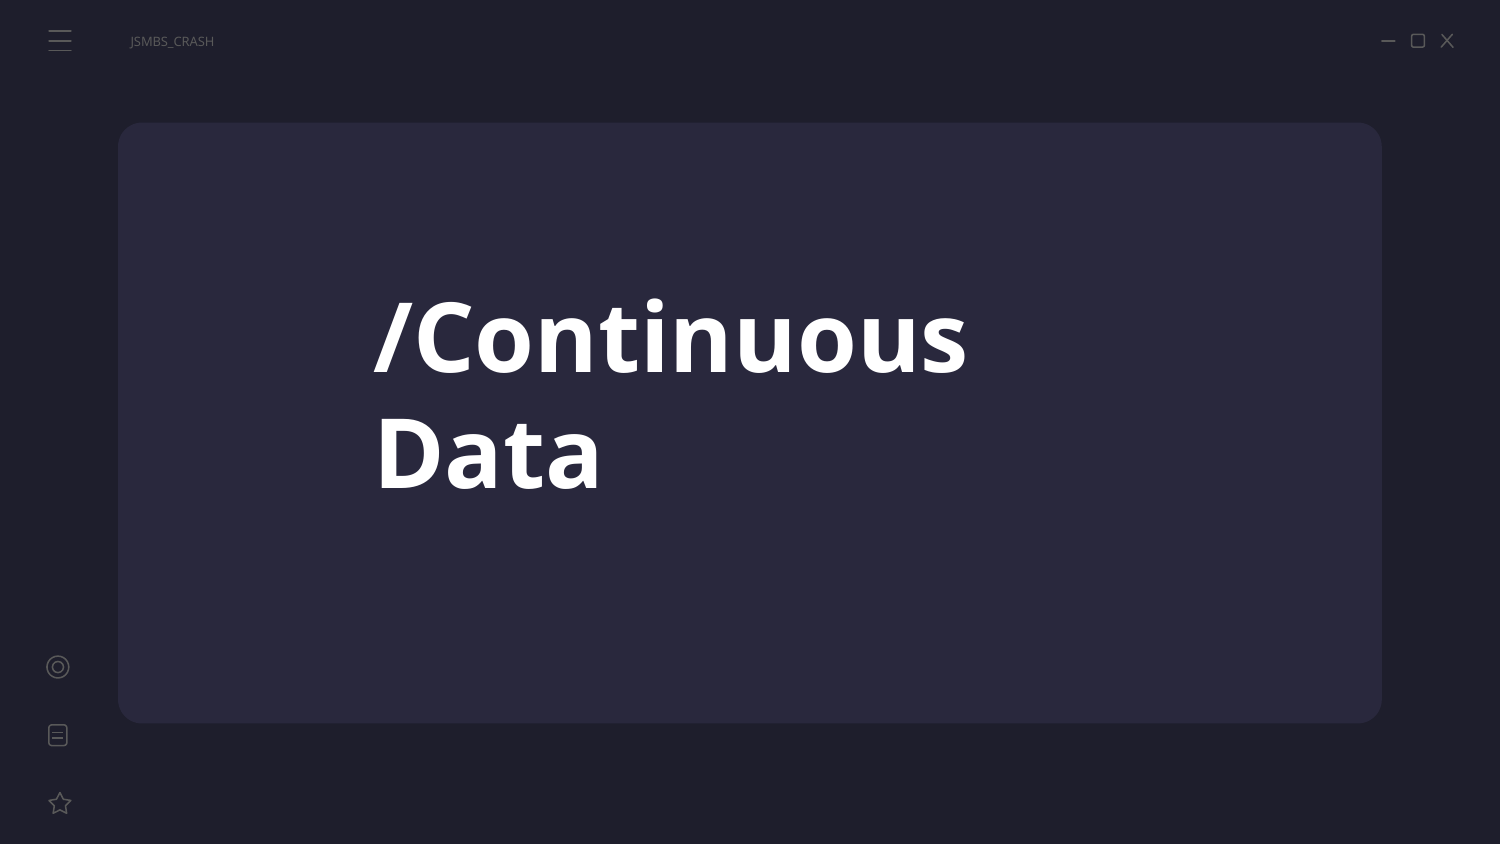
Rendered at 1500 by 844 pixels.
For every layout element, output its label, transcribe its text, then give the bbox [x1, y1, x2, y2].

text_box [46, 27, 74, 32]
subtitle JSMBS_CRASH [130, 18, 306, 64]
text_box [46, 655, 72, 814]
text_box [48, 30, 72, 51]
title /Continuous Data [358, 260, 1226, 524]
